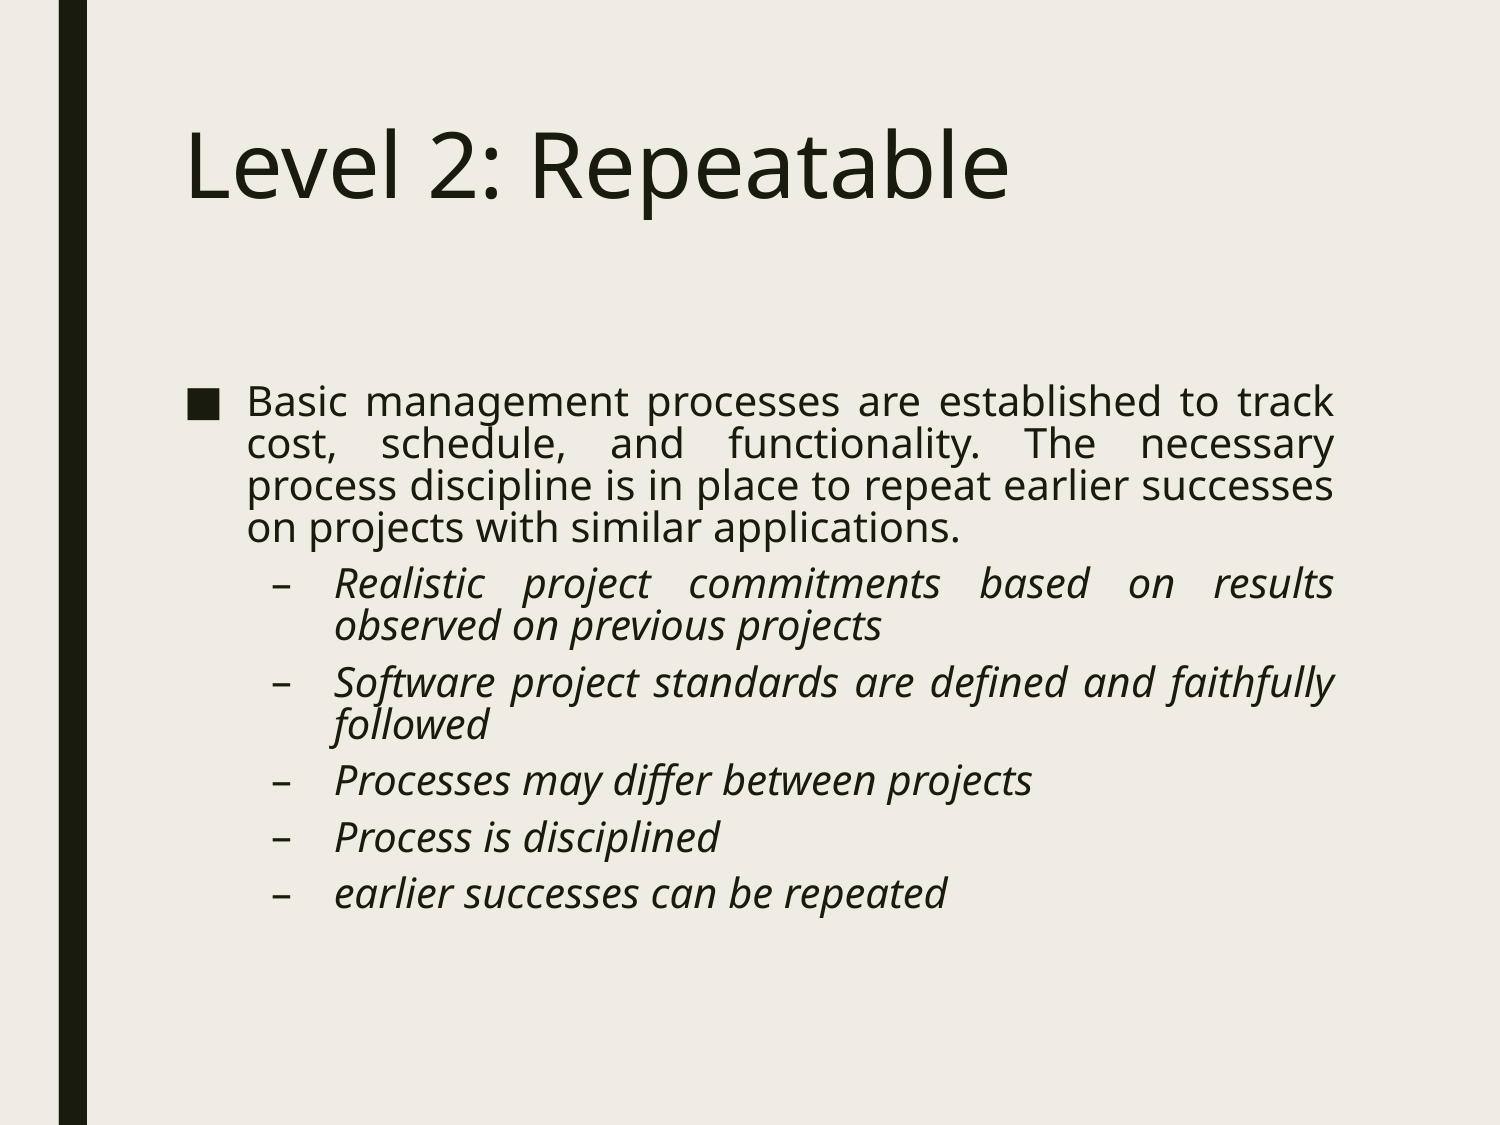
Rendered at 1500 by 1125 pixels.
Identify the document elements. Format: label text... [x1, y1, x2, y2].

list Basic management processes are established to track cost, schedule, and functionality. The necessary process discipline is in place to repeat earlier successes on projects with similar applications. Realistic project commitments based on results observed on previous projects Software project standards are defined and faithfully followed Processes may differ between projects Process is disciplined earlier successes can be repeated [168, 375, 1351, 963]
title Level 2: Repeatable [168, 112, 1351, 357]
